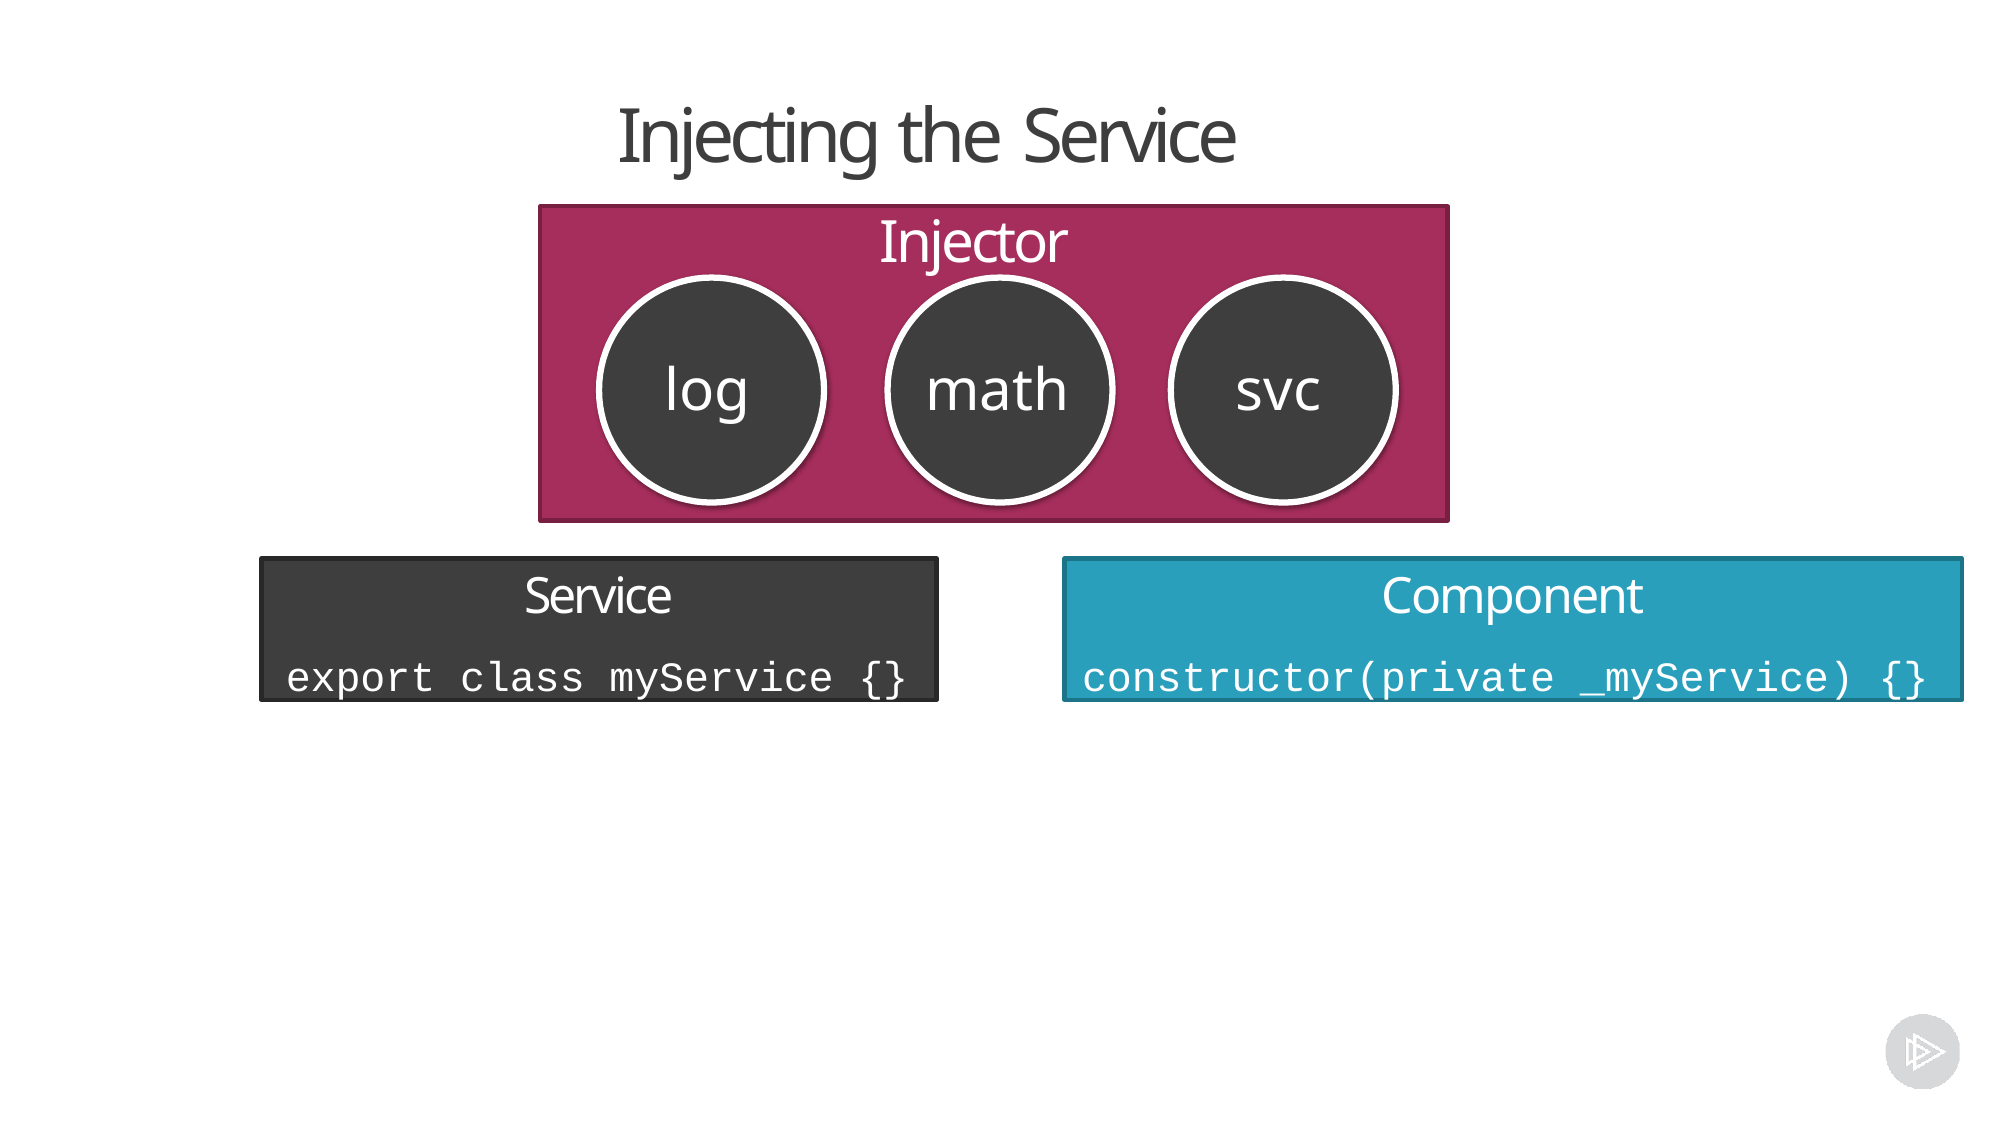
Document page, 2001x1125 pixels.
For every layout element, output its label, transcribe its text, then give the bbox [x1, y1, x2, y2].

text_box [1170, 277, 1396, 503]
text_box [589, 270, 835, 516]
text_box svc [1235, 350, 1333, 423]
text_box Injector [880, 202, 1108, 270]
text_box [877, 270, 1123, 516]
text_box log [664, 350, 761, 423]
text_box [887, 277, 1113, 503]
picture [1885, 1014, 1960, 1089]
title Injecting the Service [615, 85, 1371, 206]
text_box [540, 206, 1448, 521]
text_box Component constructor(private _myService) {} [1064, 558, 1962, 700]
text_box [1160, 270, 1406, 516]
text_box math [925, 350, 1077, 423]
text_box Service export class myService {} [261, 558, 937, 700]
text_box [599, 277, 825, 503]
